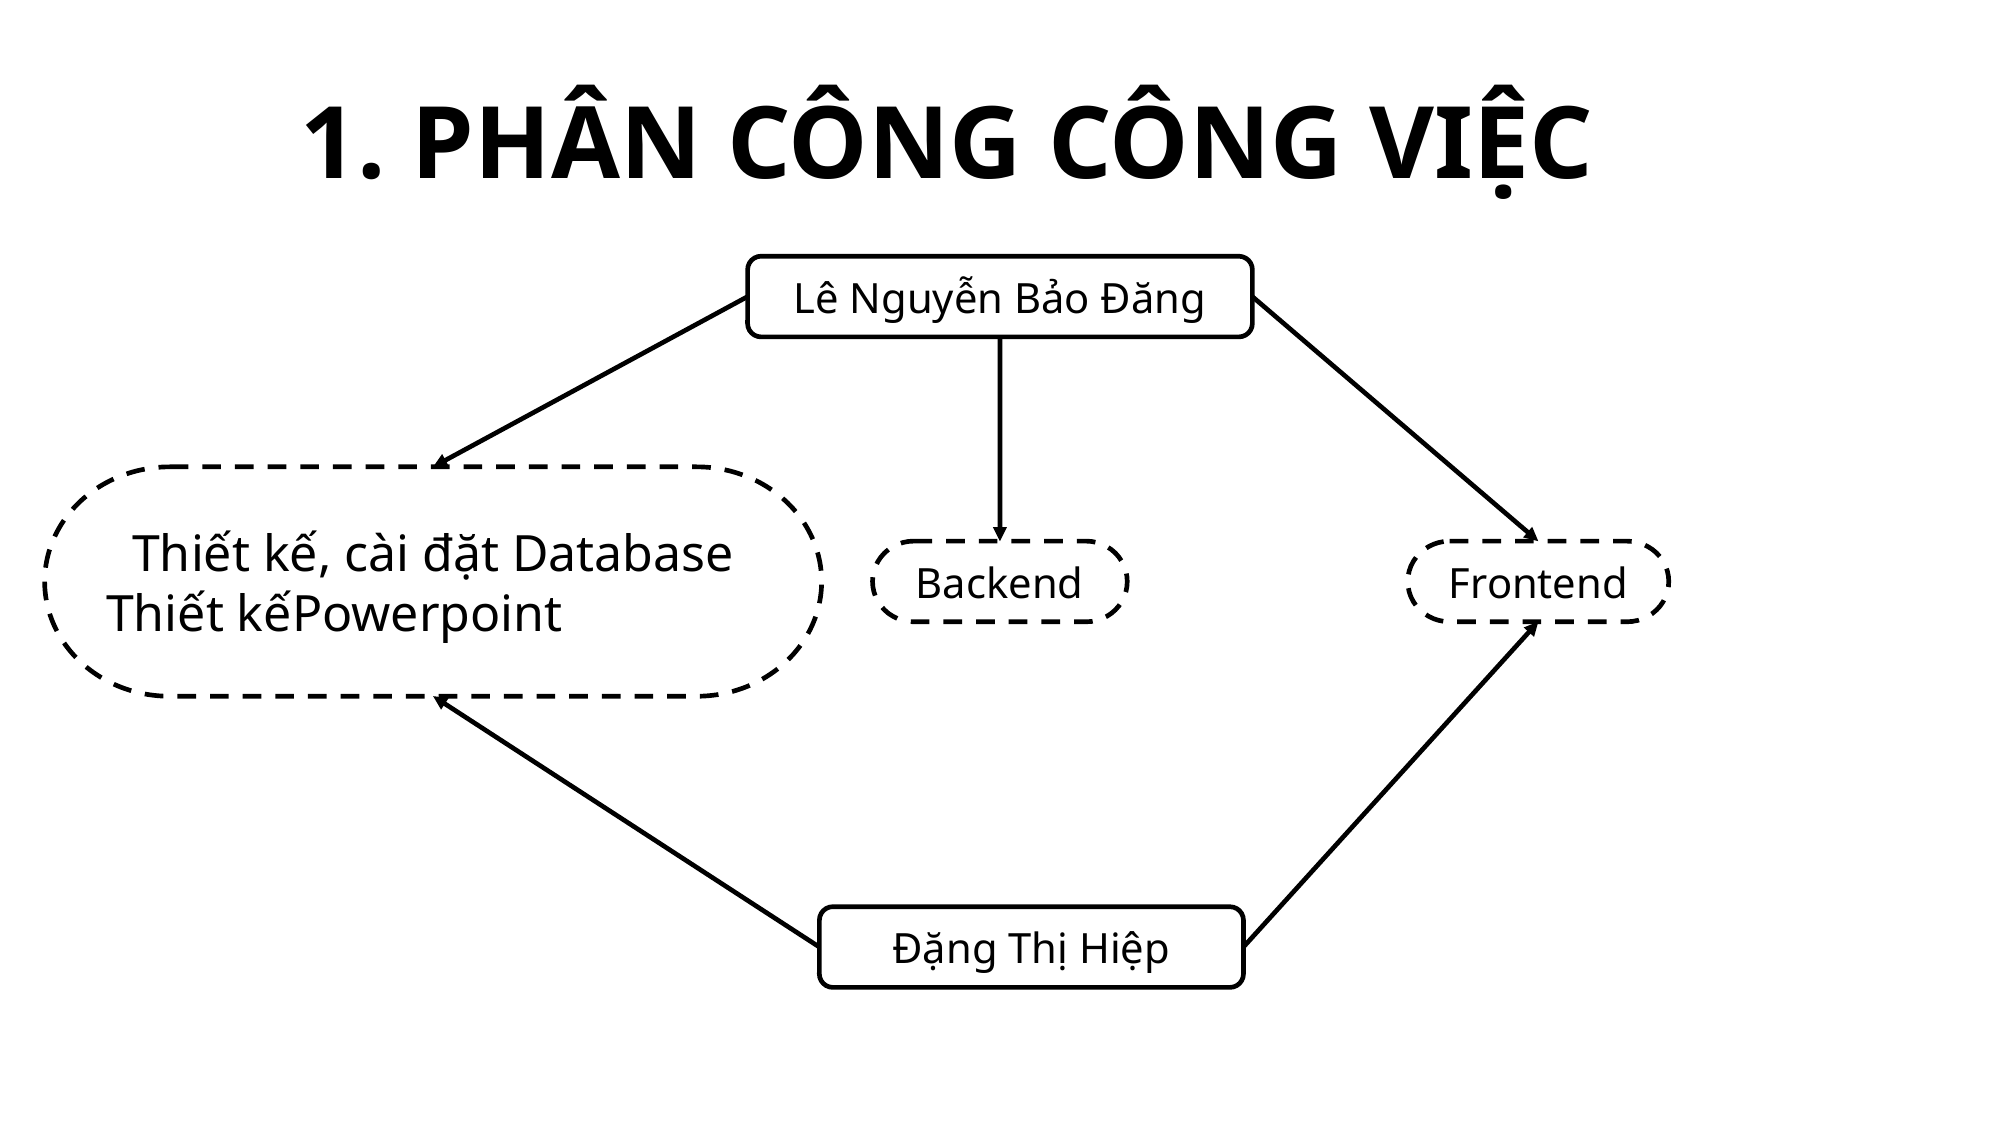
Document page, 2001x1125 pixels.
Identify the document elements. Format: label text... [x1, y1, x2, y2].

text_box Frontend [1406, 540, 1670, 623]
text_box 1. PHÂN CÔNG CÔNG VIỆC [285, 41, 1730, 252]
text_box Đặng Thị Hiệp [818, 905, 1245, 989]
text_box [433, 296, 748, 467]
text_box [433, 696, 820, 948]
text_box Backend [871, 540, 1129, 623]
text_box Thiết kế, cài đặt Database​ Thiết kếPowerpoint​ [43, 465, 823, 698]
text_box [1243, 621, 1539, 948]
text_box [1252, 296, 1539, 542]
text_box Lê Nguyễn Bảo Đăng [746, 255, 1254, 338]
